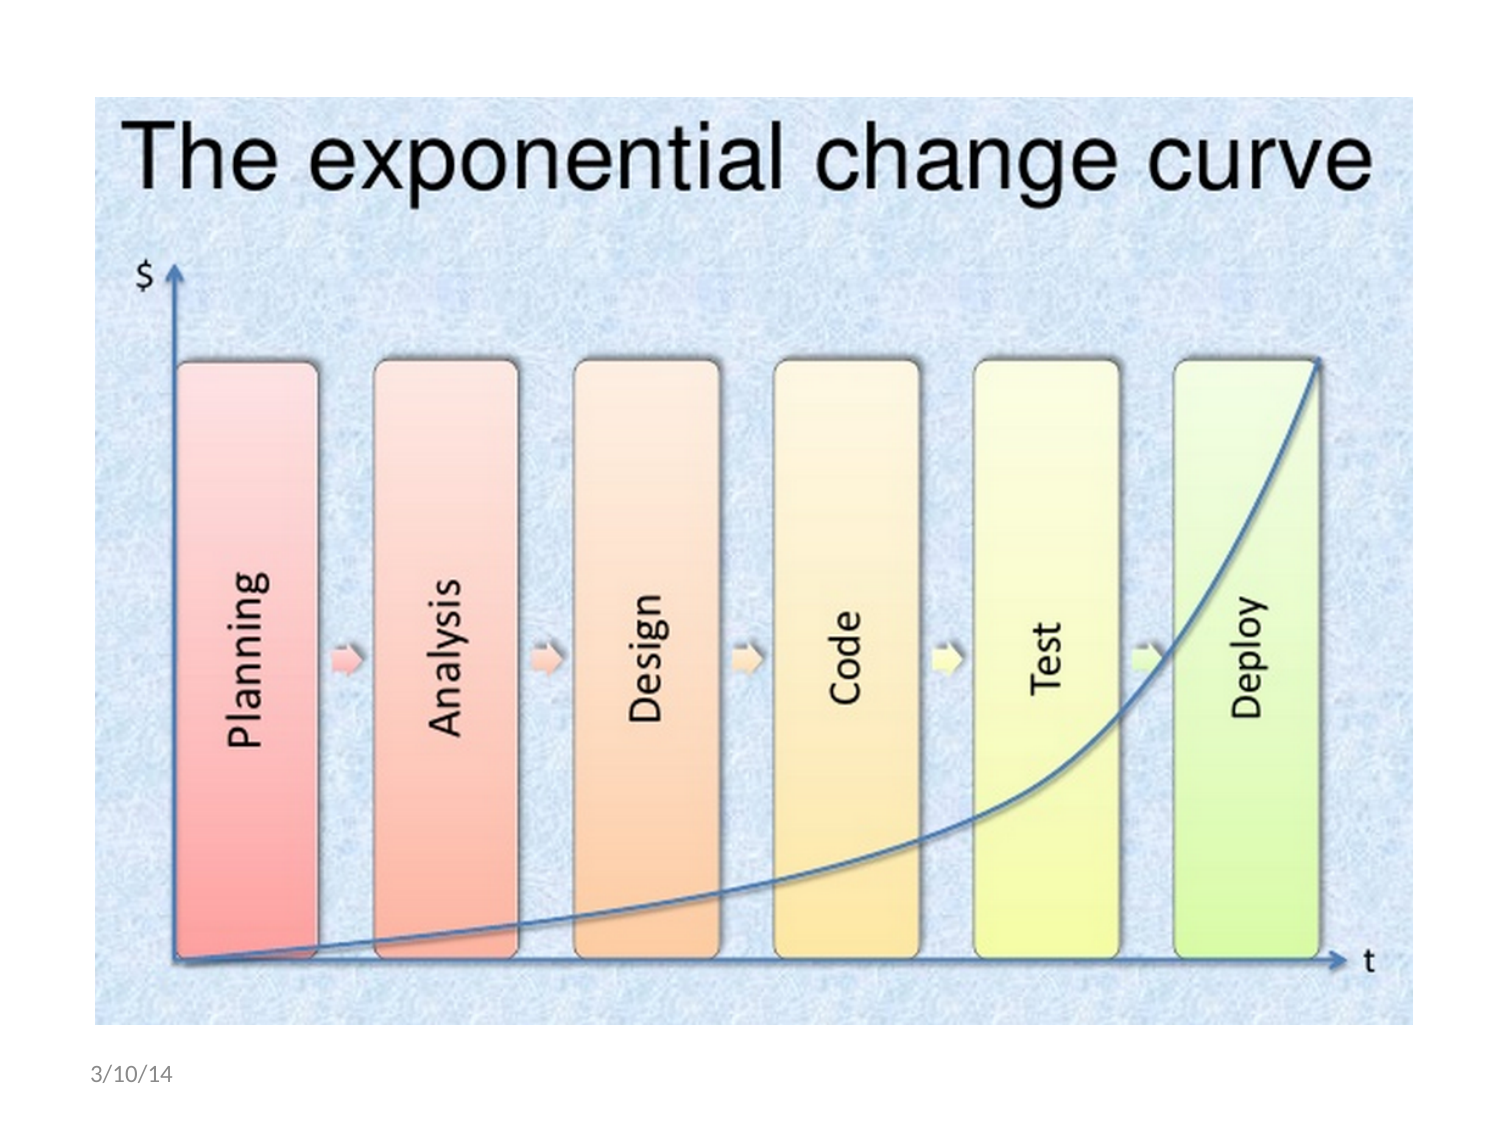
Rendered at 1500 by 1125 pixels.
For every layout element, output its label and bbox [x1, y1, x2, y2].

picture [95, 97, 1413, 1026]
slide_number [75, 1042, 425, 1103]
